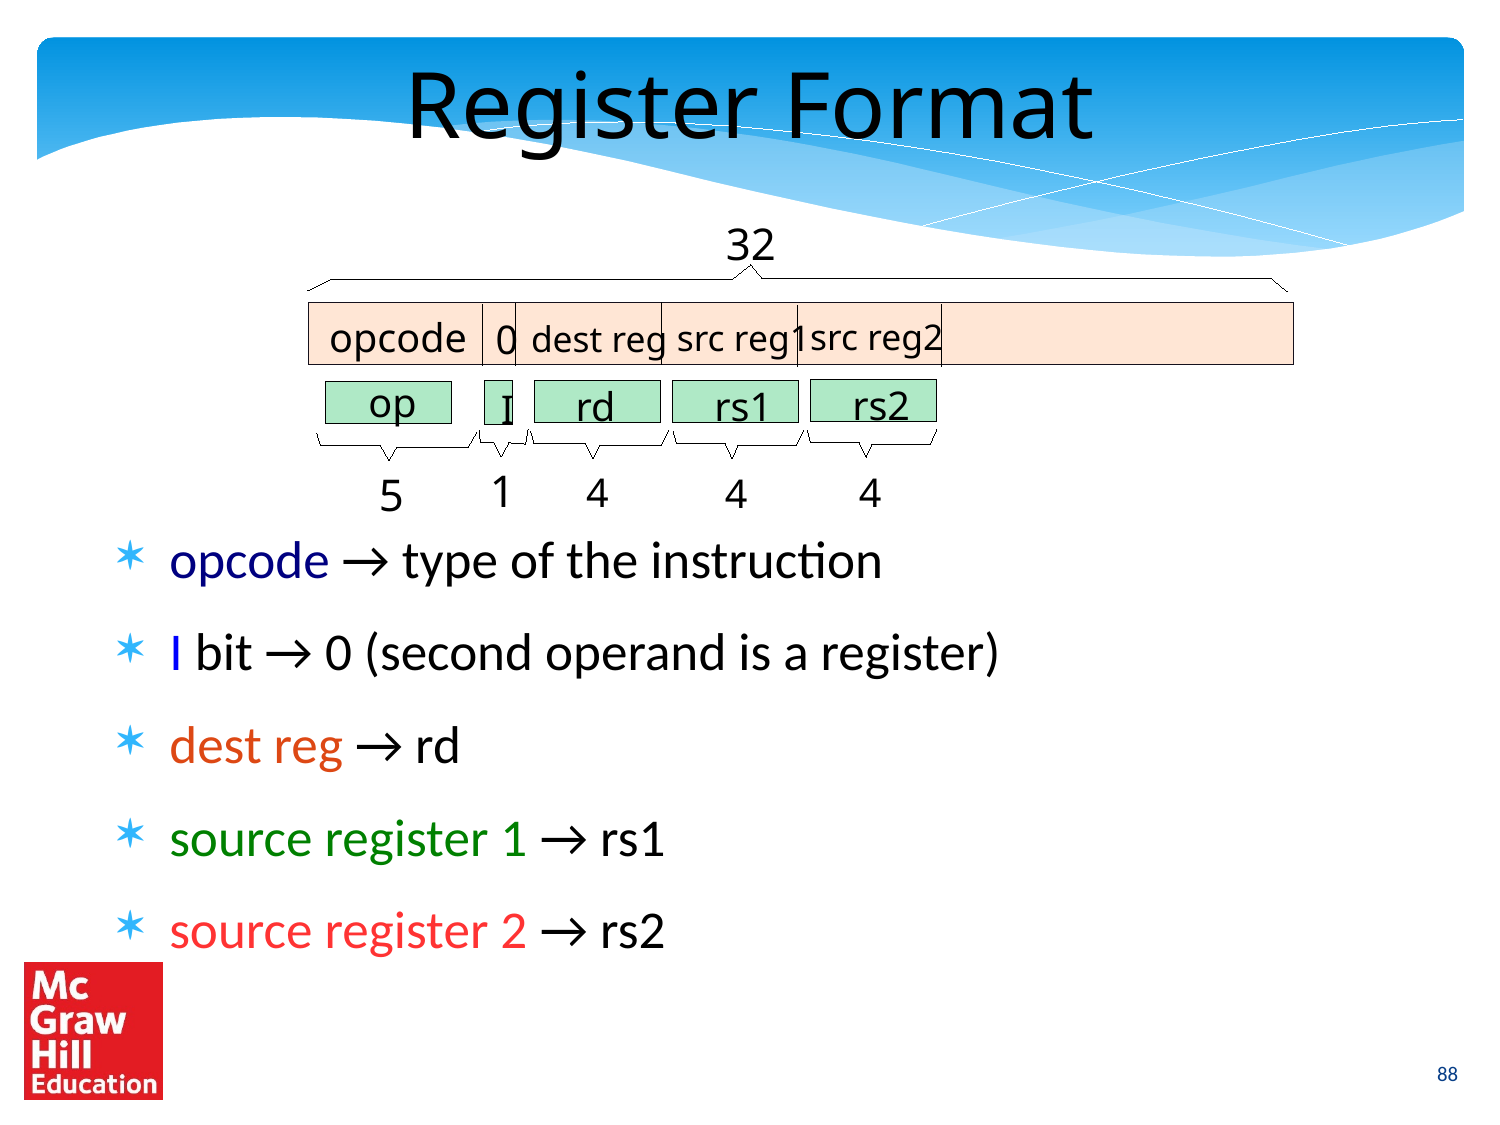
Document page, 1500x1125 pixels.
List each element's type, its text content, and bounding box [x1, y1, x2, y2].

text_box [299, 212, 1311, 513]
slide_number 88 [1401, 1042, 1494, 1103]
picture [24, 962, 163, 1101]
list opcode → type of the instruction I bit → 0 (second operand is a register) dest reg → rd source register 1 → rs1 source register 2 → rs2 [99, 525, 1500, 963]
title Register Format [37, 24, 1463, 179]
